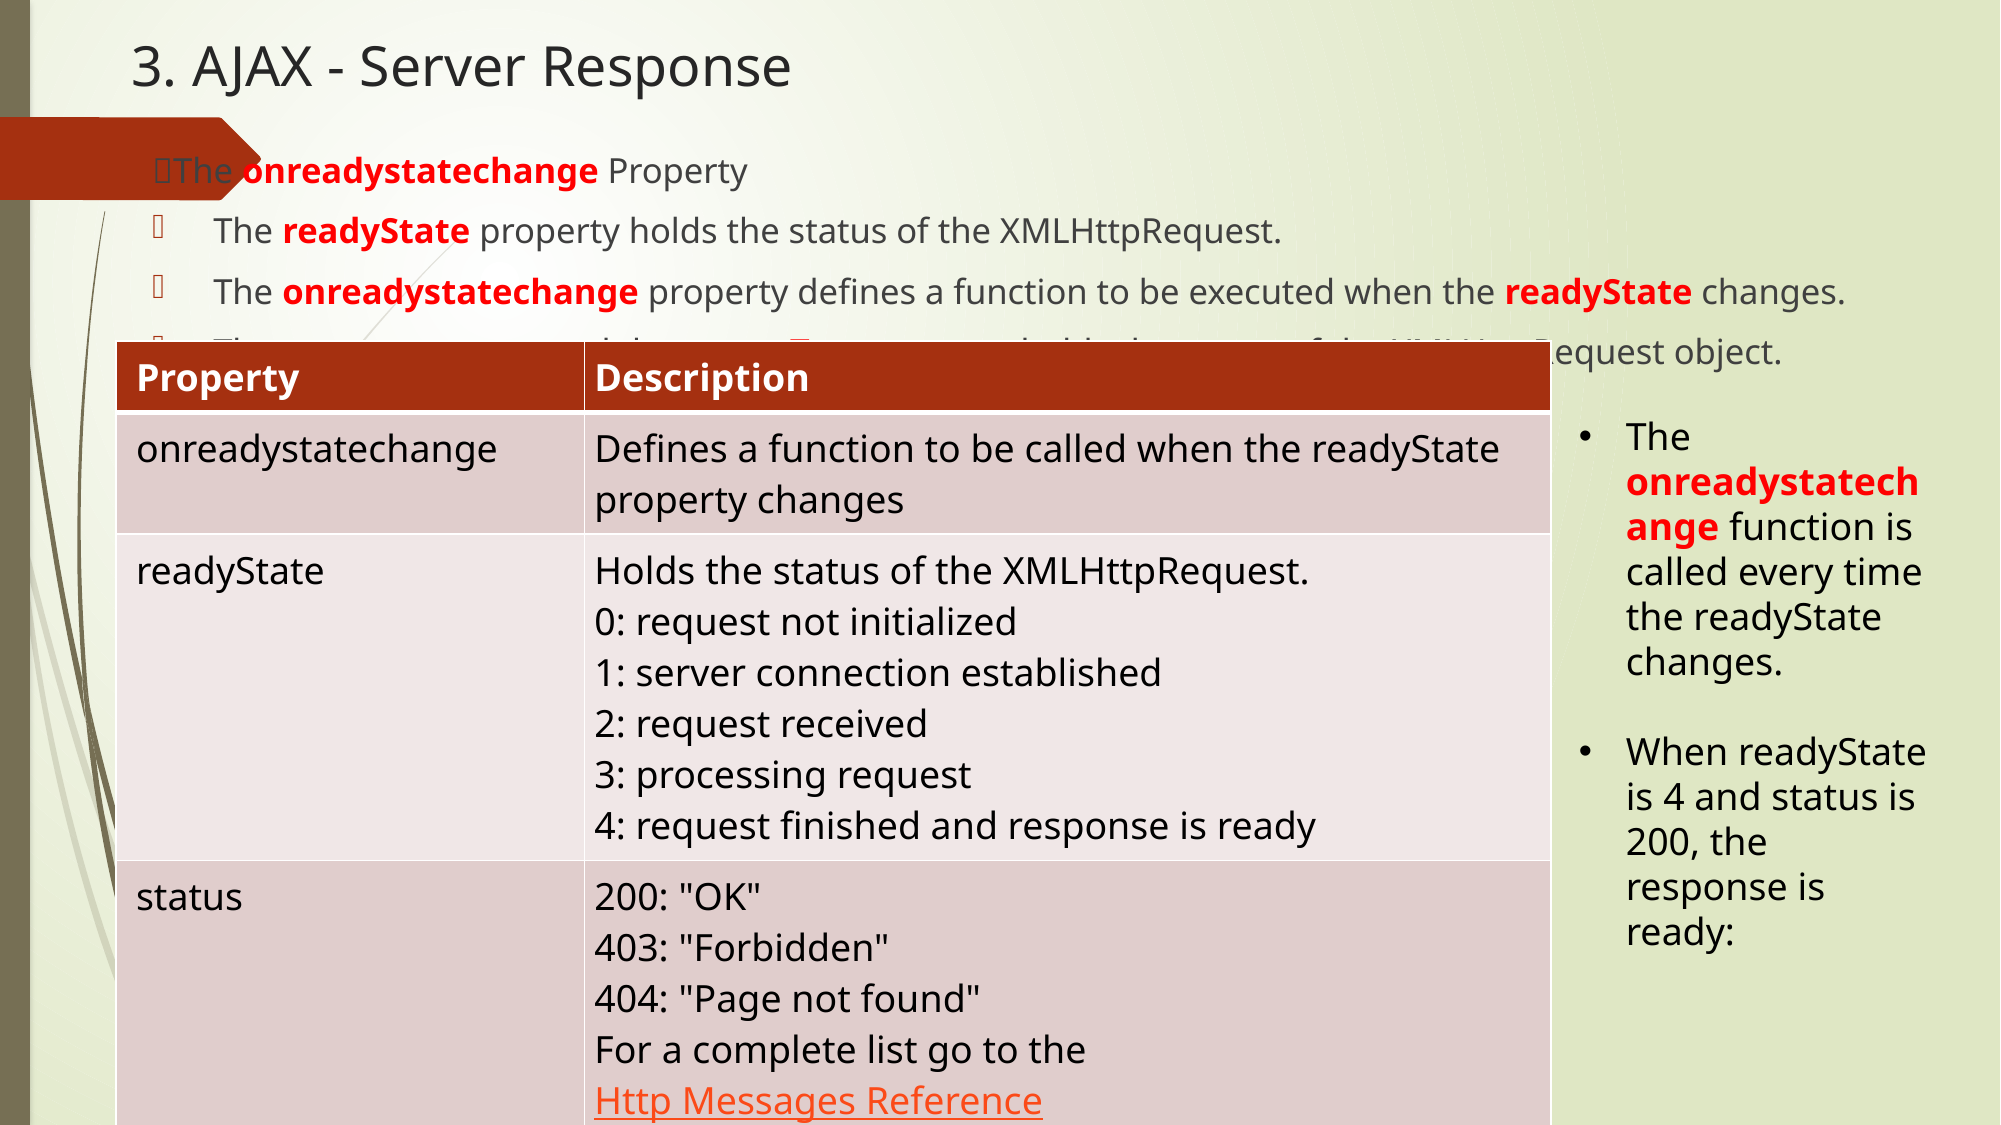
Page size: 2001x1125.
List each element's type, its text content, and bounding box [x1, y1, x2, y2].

table_cell Defines a function to be called when the readyState property changes [585, 415, 1550, 533]
table_cell readyState [117, 535, 584, 860]
table_header Description [585, 342, 1550, 410]
table_cell 200: "OK" 403: "Forbidden" 404: "Page not found" For a complete list go to the Http Messages Reference [585, 861, 1550, 1125]
table_cell status [117, 861, 584, 1125]
list The onreadystatechange Property The readyState property holds the status of the XMLHttpRequest. The onreadystatechange property defines a function to be executed when the readyState changes. The status property and the statusText property holds the status of the XMLHttpRequest object. [137, 141, 1863, 387]
text_box The onreadystatechange function is called every time the readyState changes. When readyState is 4 and status is 200, the response is ready: [1564, 405, 1952, 961]
title 3. AJAX - Server Response [116, 23, 1841, 105]
table_cell onreadystatechange [117, 415, 584, 533]
table_header Property [117, 342, 584, 410]
table_cell Holds the status of the XMLHttpRequest. 0: request not initialized 1: server connection established 2: request received 3: processing request 4: request finished and response is ready [585, 535, 1550, 860]
